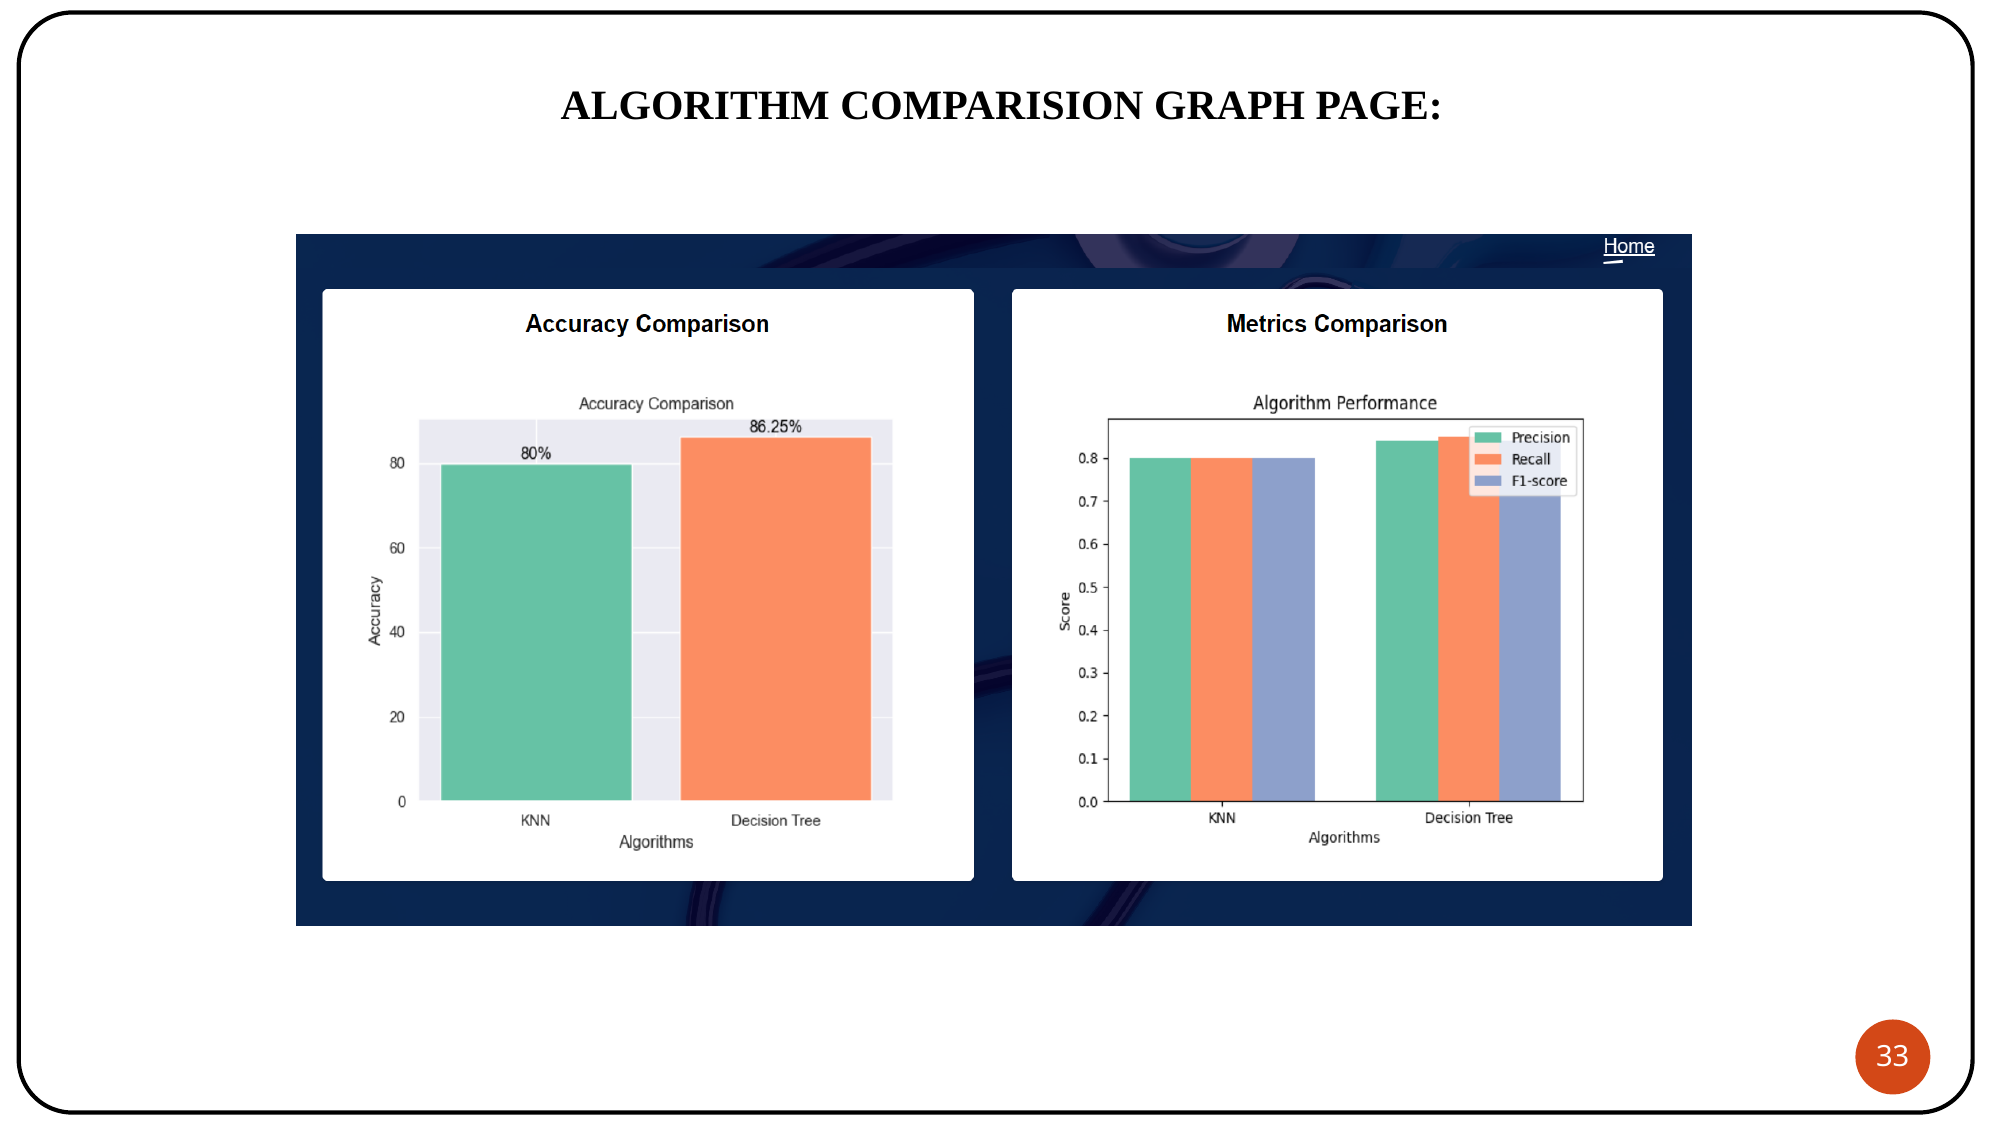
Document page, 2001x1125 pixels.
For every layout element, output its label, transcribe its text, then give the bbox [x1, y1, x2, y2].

text_box [18, 12, 1973, 1113]
picture [296, 234, 1692, 926]
text_box 33 [1855, 1019, 1931, 1095]
text_box ALGORITHM COMPARISION GRAPH PAGE: [545, 70, 1459, 136]
